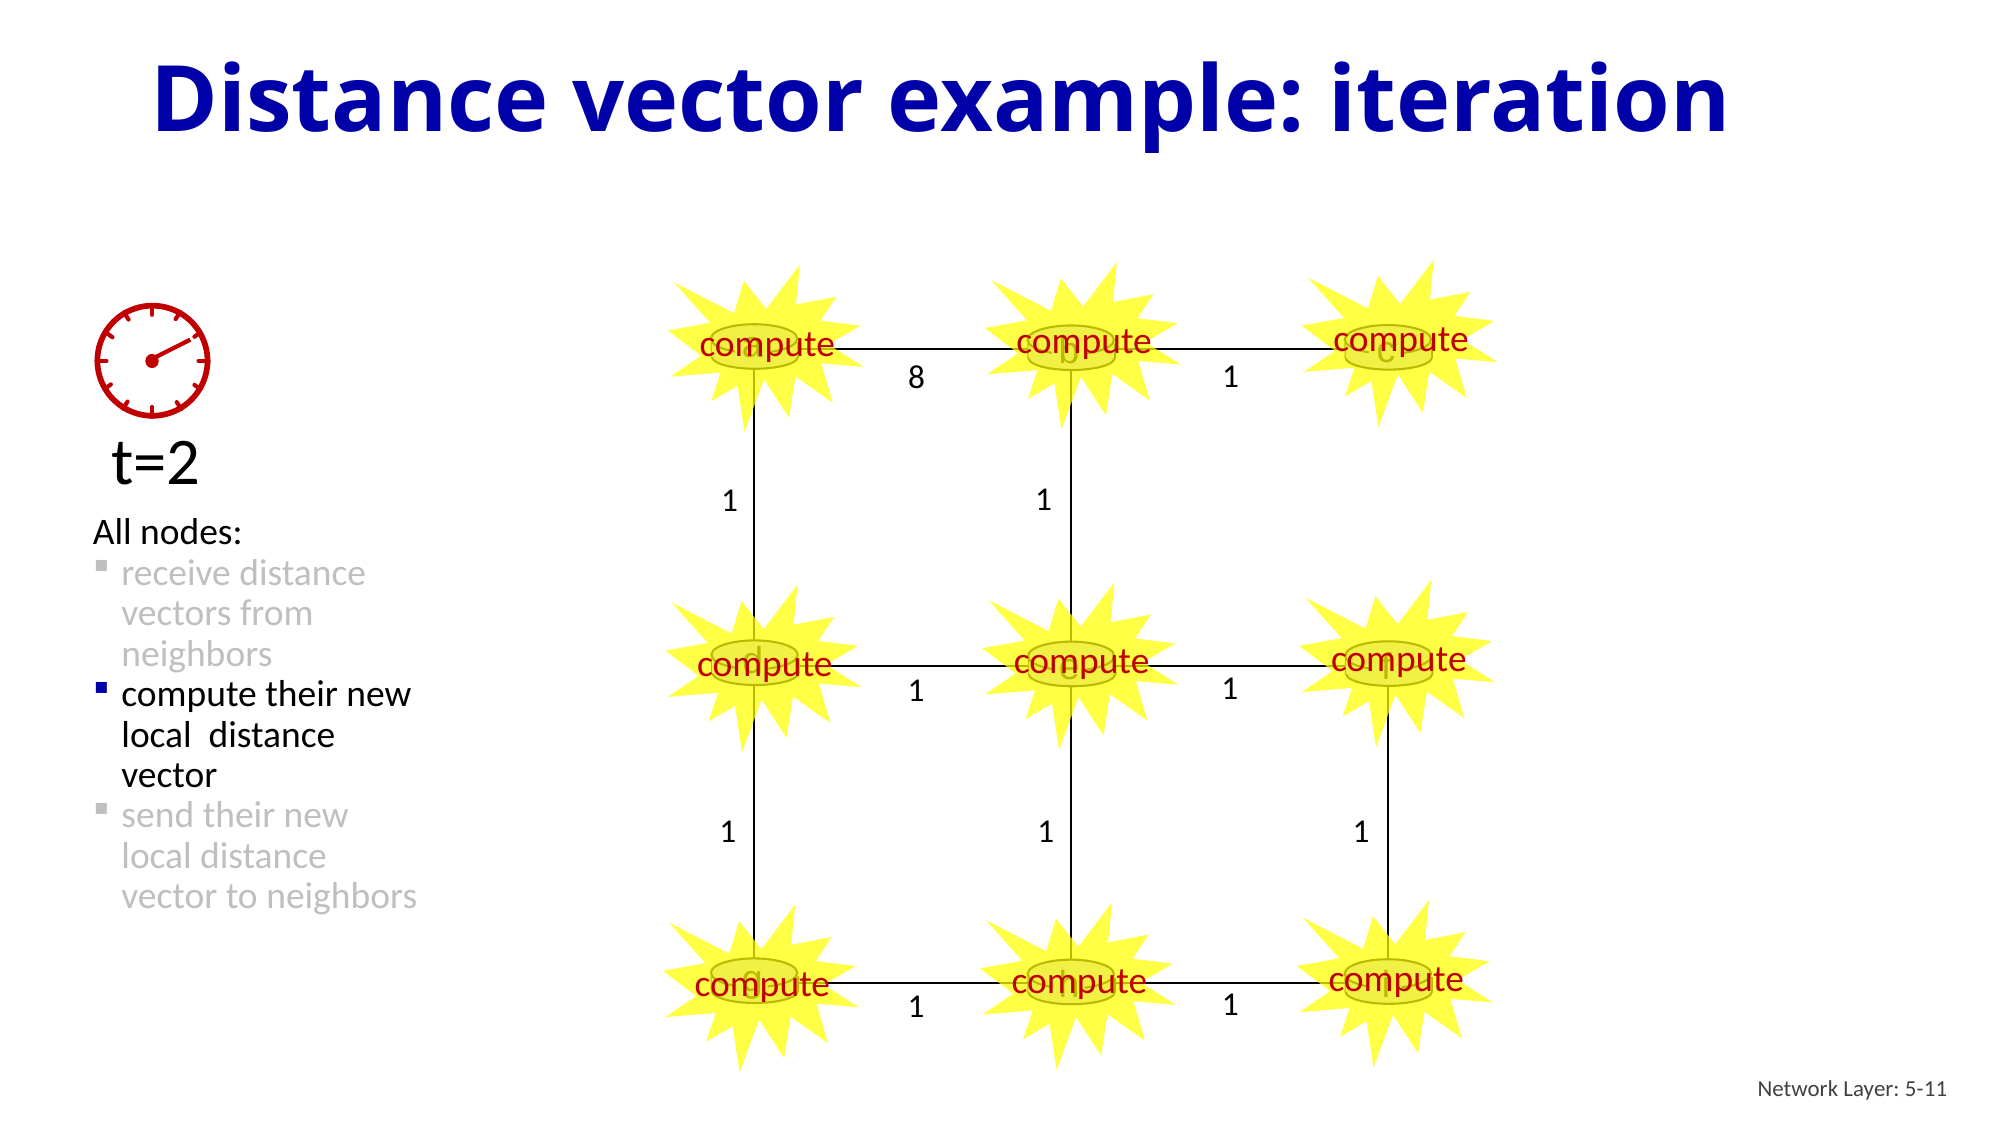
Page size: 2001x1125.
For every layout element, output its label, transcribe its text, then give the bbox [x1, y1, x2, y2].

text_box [662, 259, 1498, 1073]
slide_number Network Layer: 5-11 [1512, 1056, 1963, 1117]
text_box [95, 304, 217, 507]
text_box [150, 339, 191, 360]
text_box All nodes: receive distance vectors from neighbors compute their new local distance vector send their new local distance vector to neighbors [78, 505, 439, 925]
title Distance vector example: iteration [135, 28, 1861, 176]
